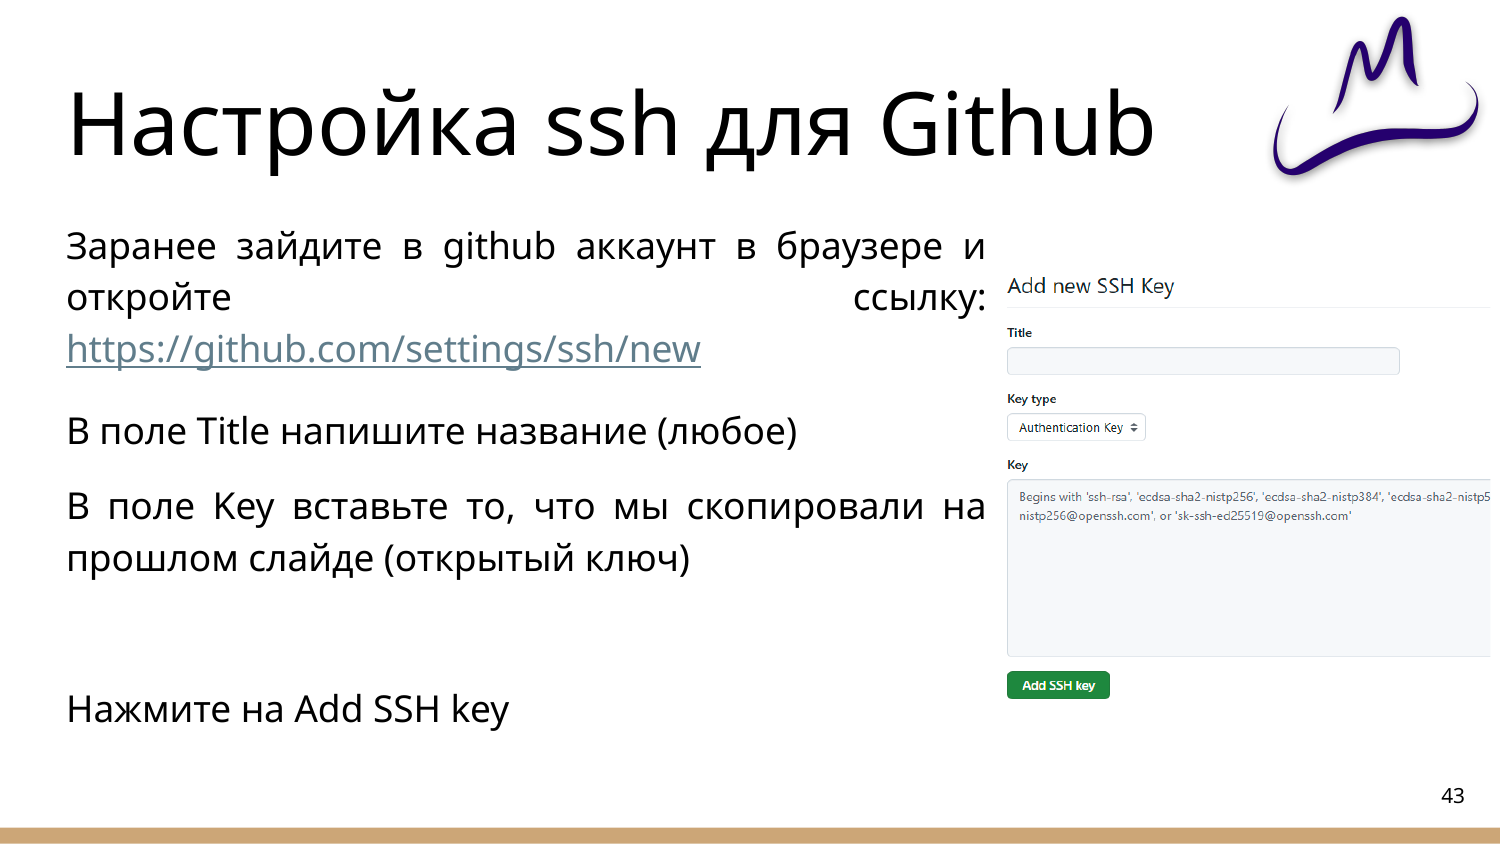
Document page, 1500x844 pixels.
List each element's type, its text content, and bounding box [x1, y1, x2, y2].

picture [990, 258, 1491, 715]
title Настройка ssh для Github [51, 51, 1246, 189]
picture [1253, 0, 1500, 190]
slide_number ‹#› [1389, 764, 1480, 830]
list Заранее зайдите в github аккаунт в браузере и откройте ссылку: https://github.com/settings/ssh/new В поле Title напишите название (любое) В поле Key вставьте то, что мы скопировали на прошлом слайде (открытый ключ) Нажмите на Add SSH key [51, 200, 1003, 752]
